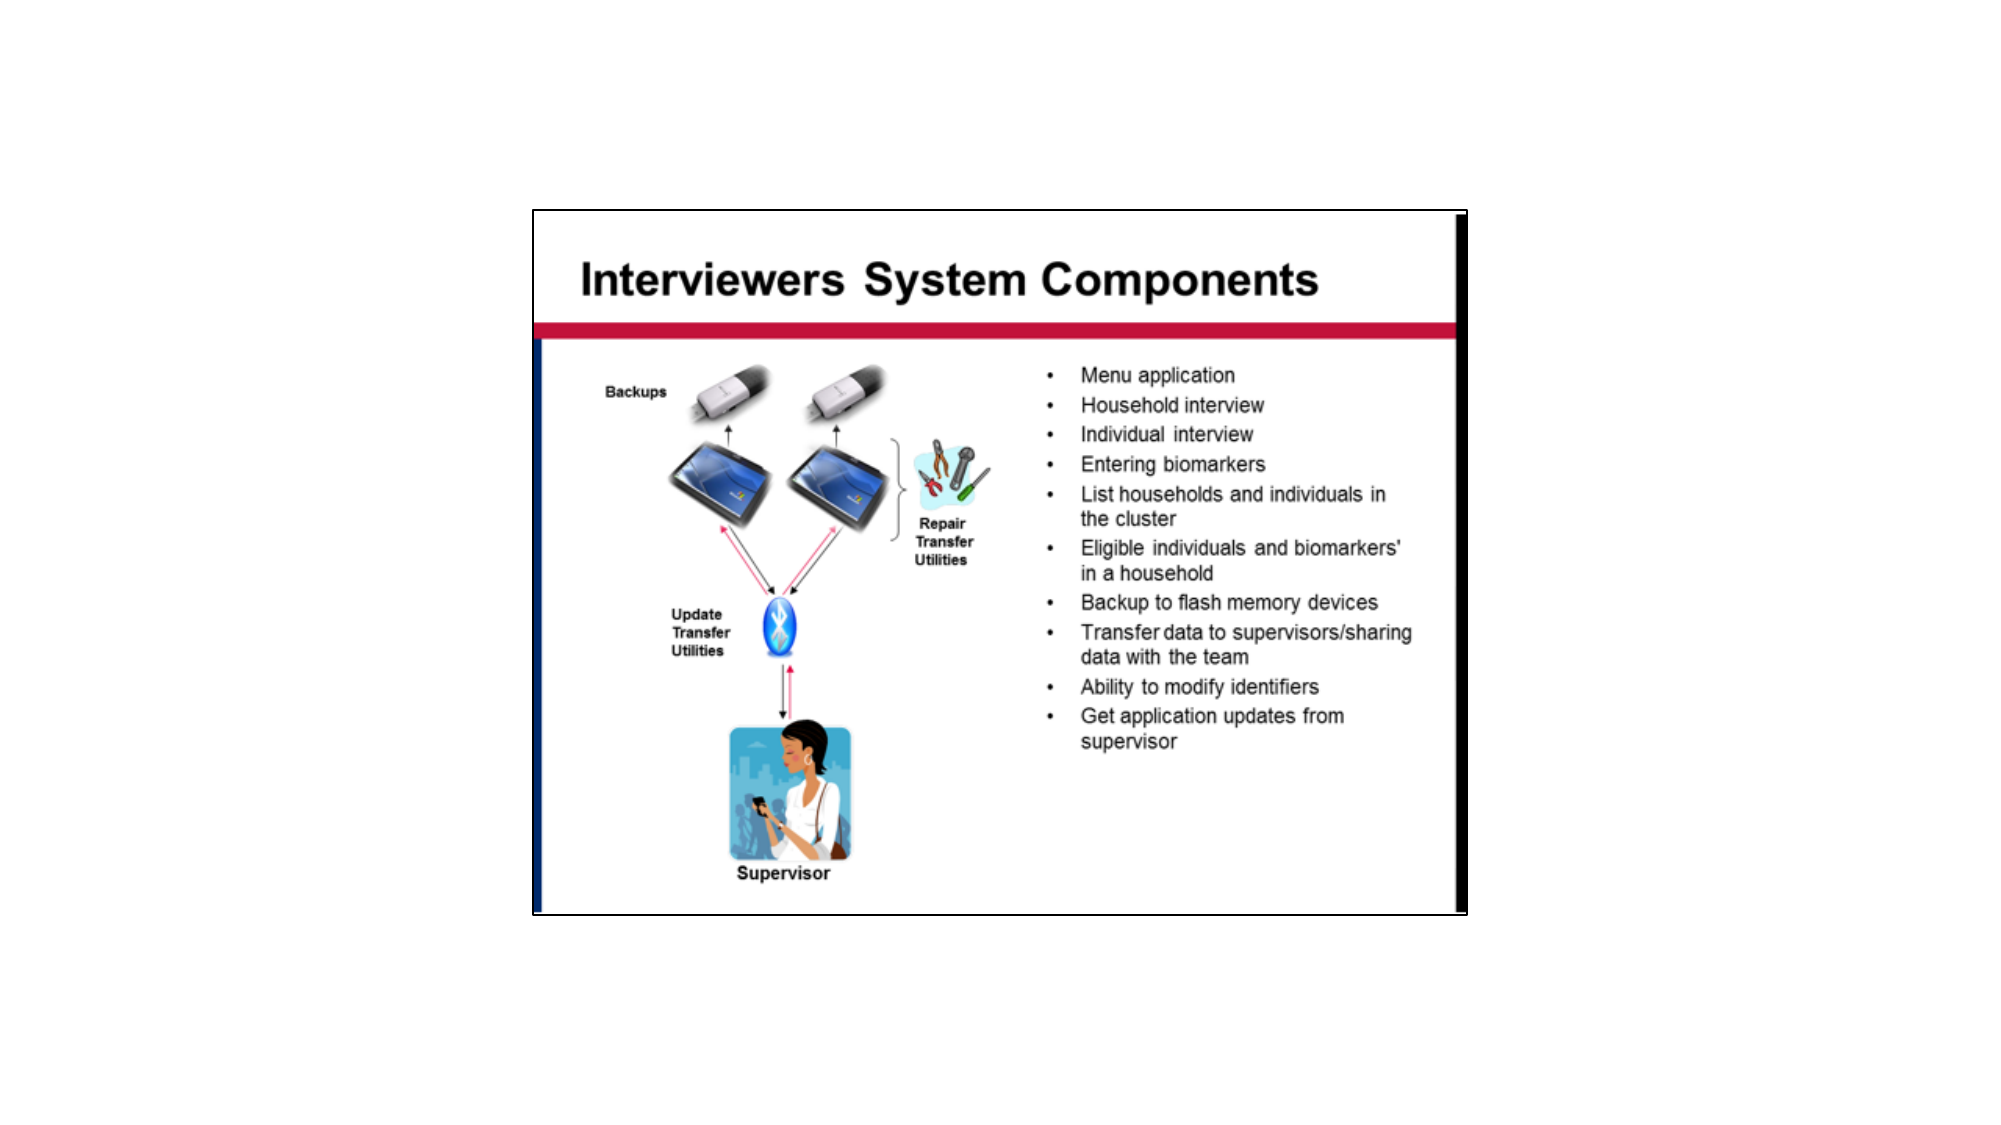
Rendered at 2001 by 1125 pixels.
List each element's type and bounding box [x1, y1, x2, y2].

picture [534, 210, 1466, 914]
